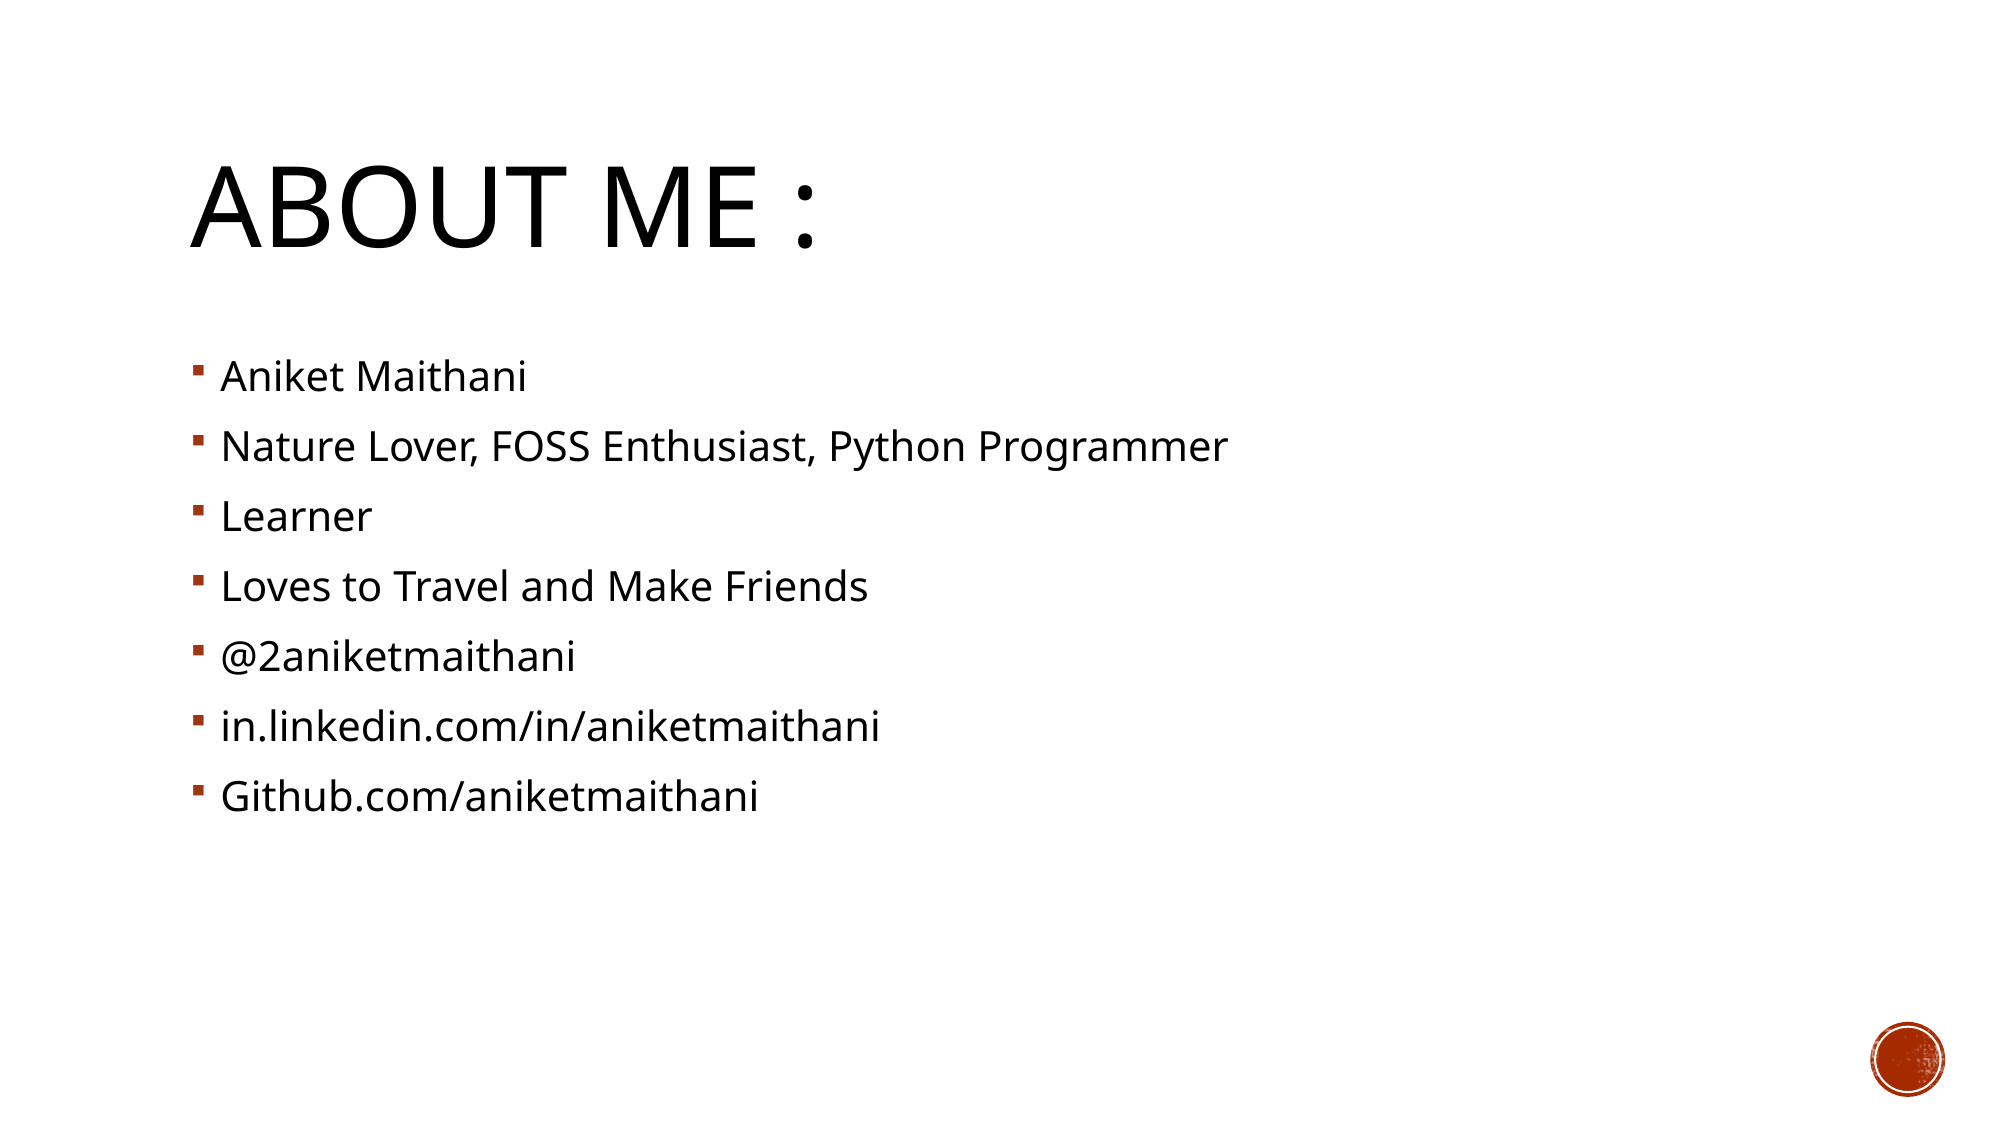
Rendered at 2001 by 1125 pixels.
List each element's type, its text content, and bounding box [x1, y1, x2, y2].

title About me : [175, 79, 1826, 344]
list Aniket Maithani Nature Lover, FOSS Enthusiast, Python Programmer Learner Loves to Travel and Make Friends @2aniketmaithani in.linkedin.com/in/aniketmaithani Github.com/aniketmaithani [175, 348, 1826, 1013]
